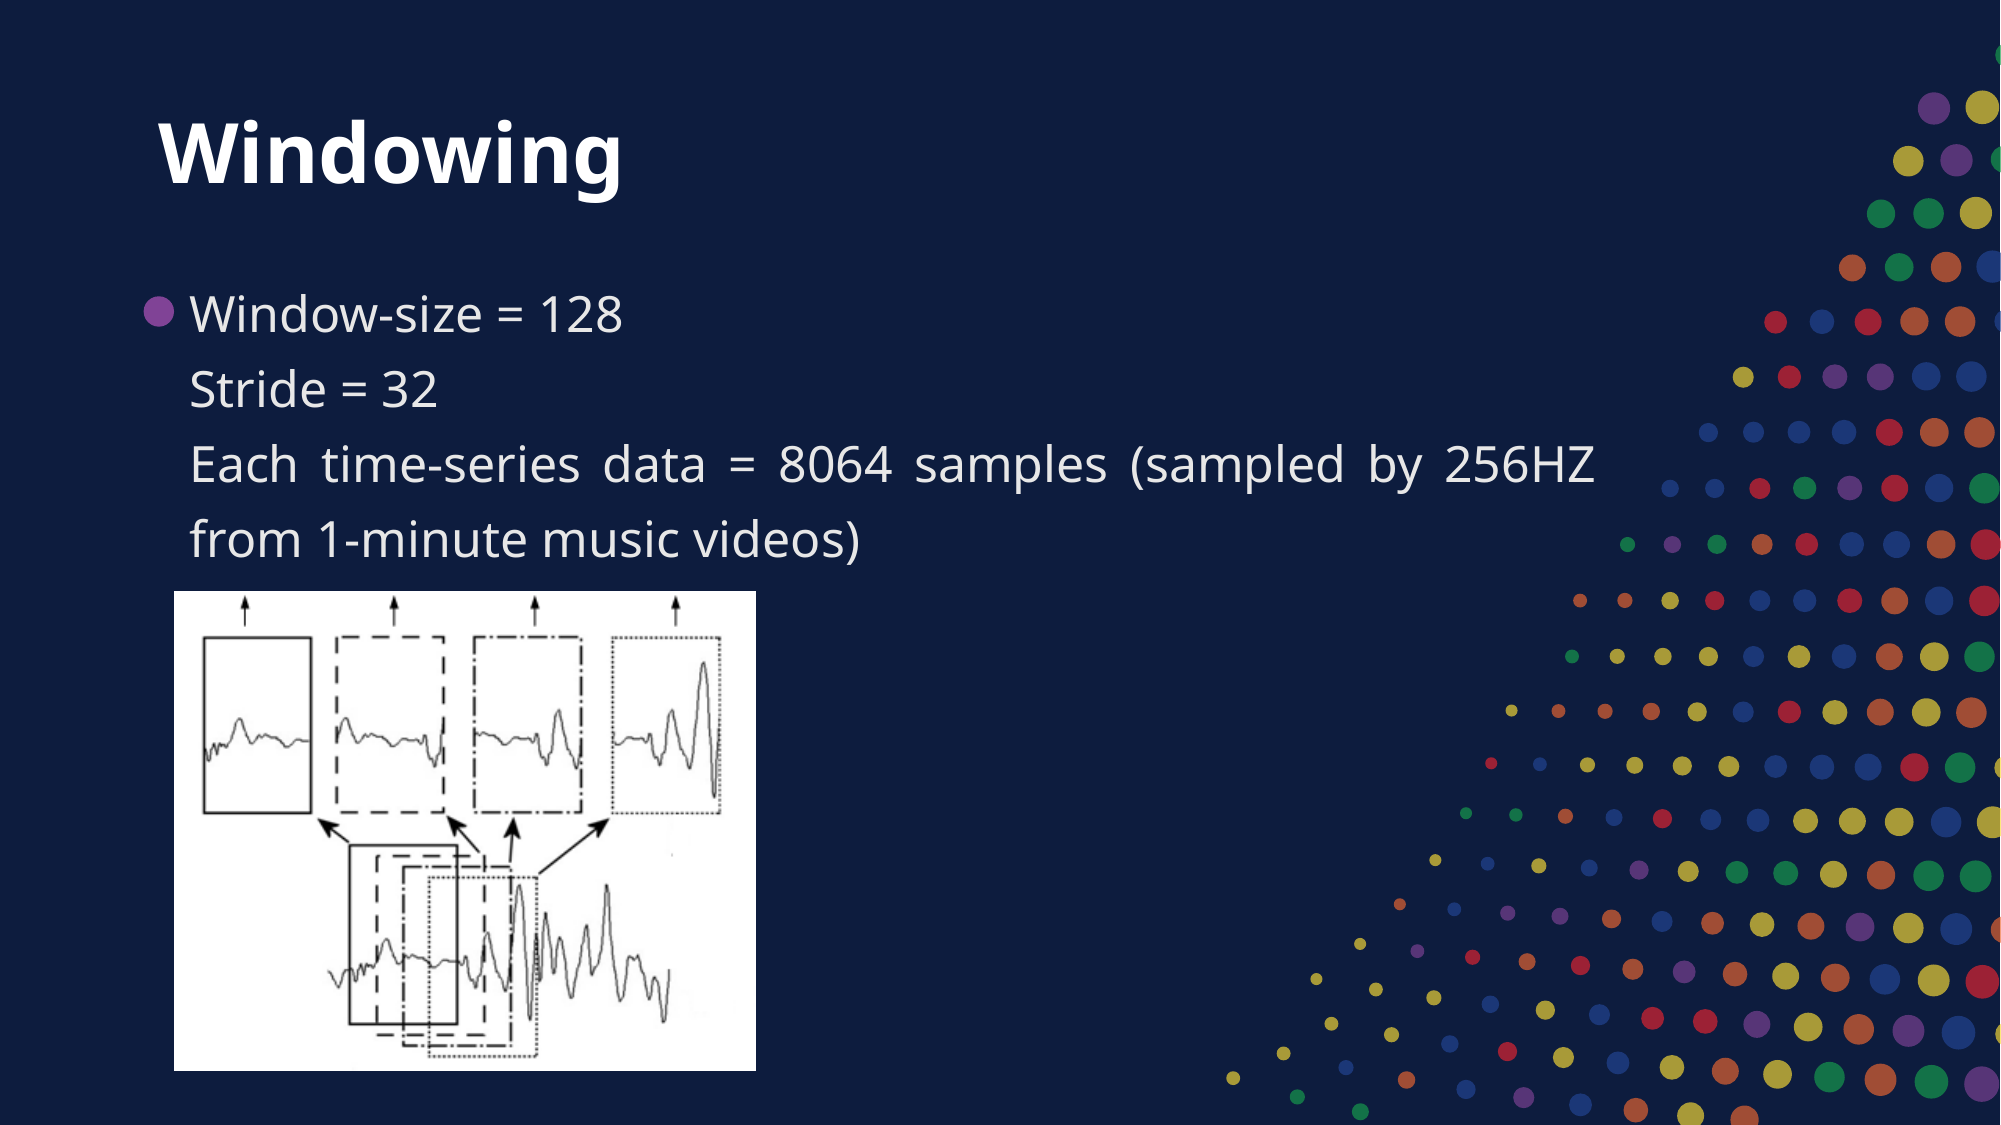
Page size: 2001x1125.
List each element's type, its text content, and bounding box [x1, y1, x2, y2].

picture [174, 591, 756, 1071]
text_box Windowing [143, 92, 1194, 208]
text_box Window-size = 128 Stride = 32 Each time-series data = 8064 samples (sampled by 256HZ from 1-minute music videos) [174, 259, 1611, 575]
text_box [142, 295, 174, 328]
